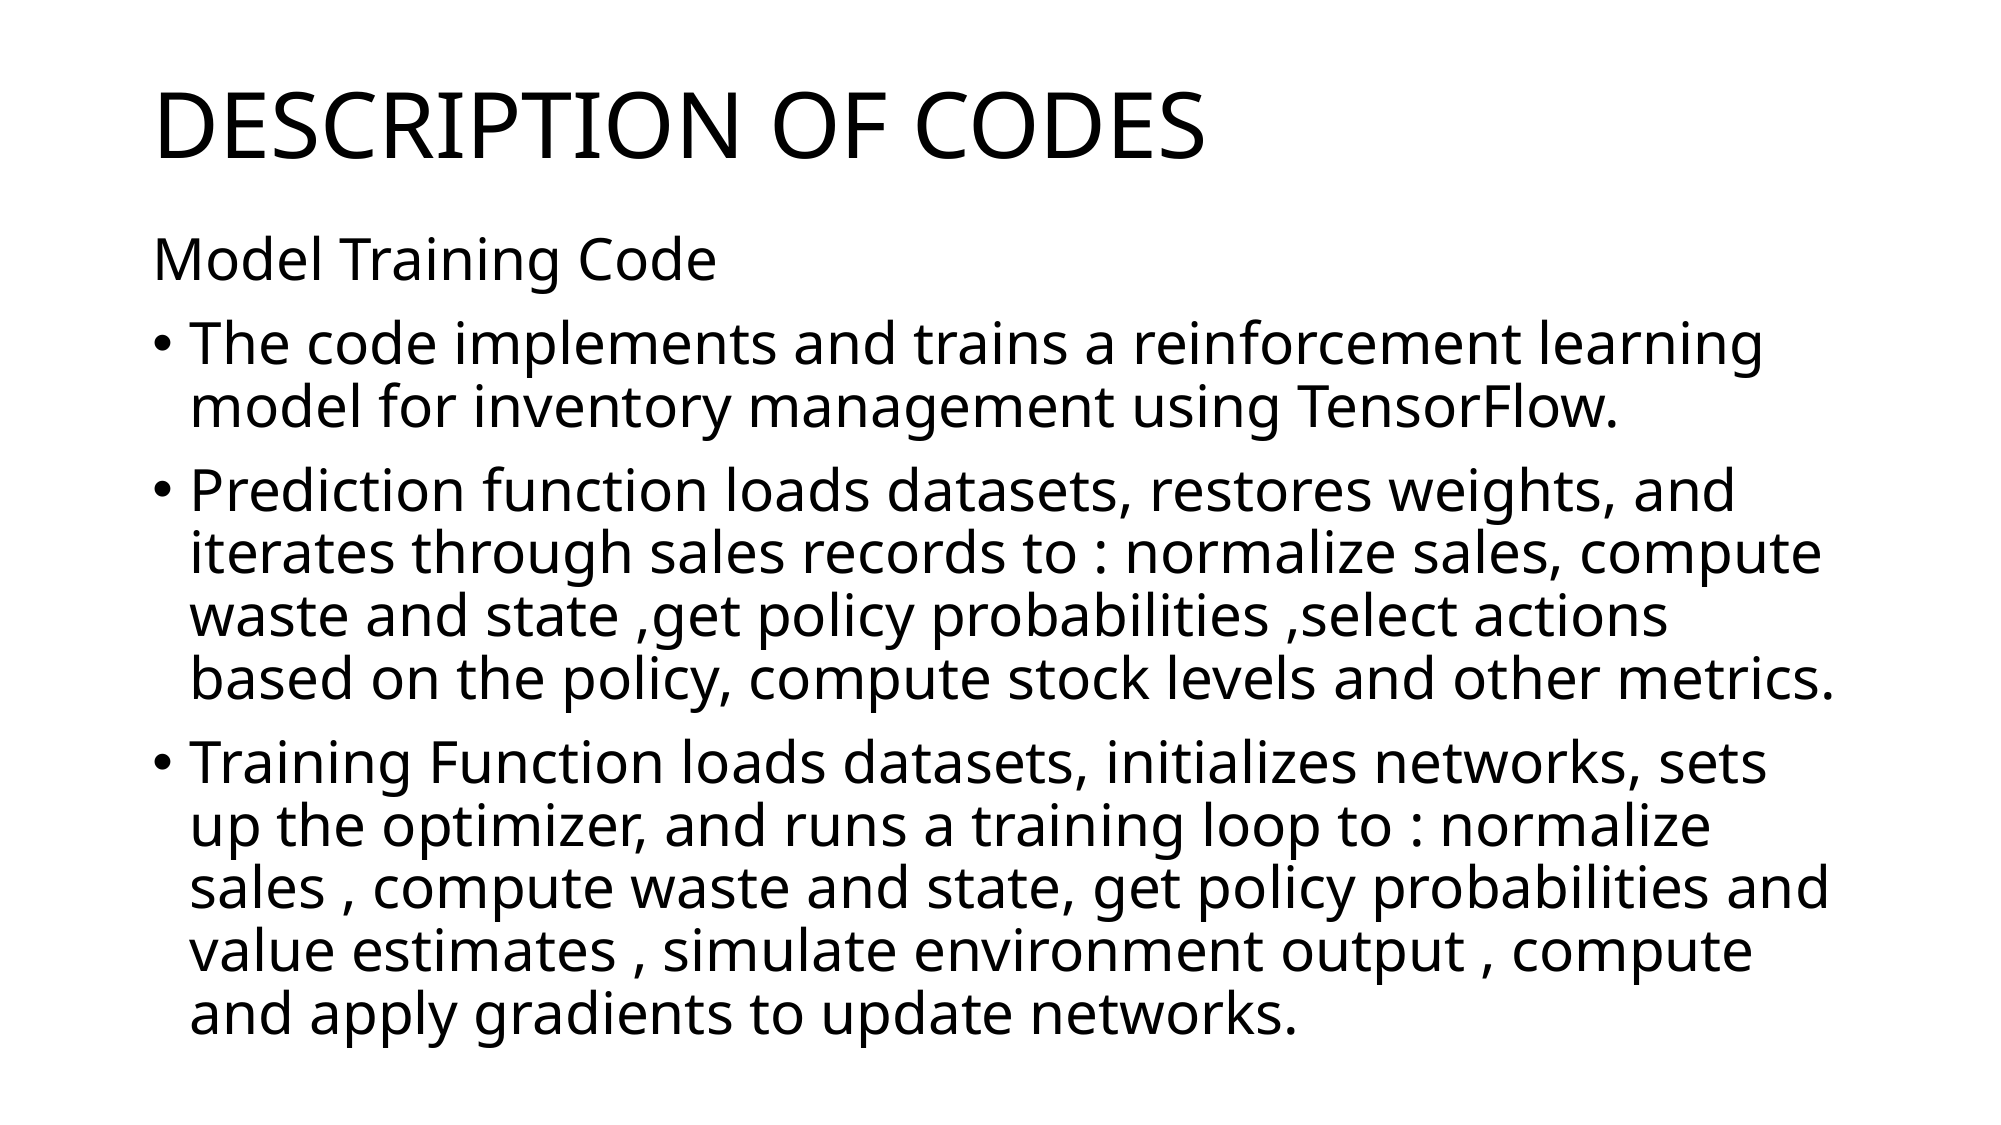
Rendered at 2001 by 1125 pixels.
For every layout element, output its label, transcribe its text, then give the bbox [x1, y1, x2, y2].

list Model Training Code The code implements and trains a reinforcement learning model for inventory management using TensorFlow. Prediction function loads datasets, restores weights, and iterates through sales records to : normalize sales, compute waste and state ,get policy probabilities ,select actions based on the policy, compute stock levels and other metrics. Training Function loads datasets, initializes networks, sets up the optimizer, and runs a training loop to : normalize sales , compute waste and state, get policy probabilities and value estimates , simulate environment output , compute and apply gradients to update networks. [137, 223, 1863, 1090]
title DESCRIPTION OF CODES [137, 32, 1863, 223]
